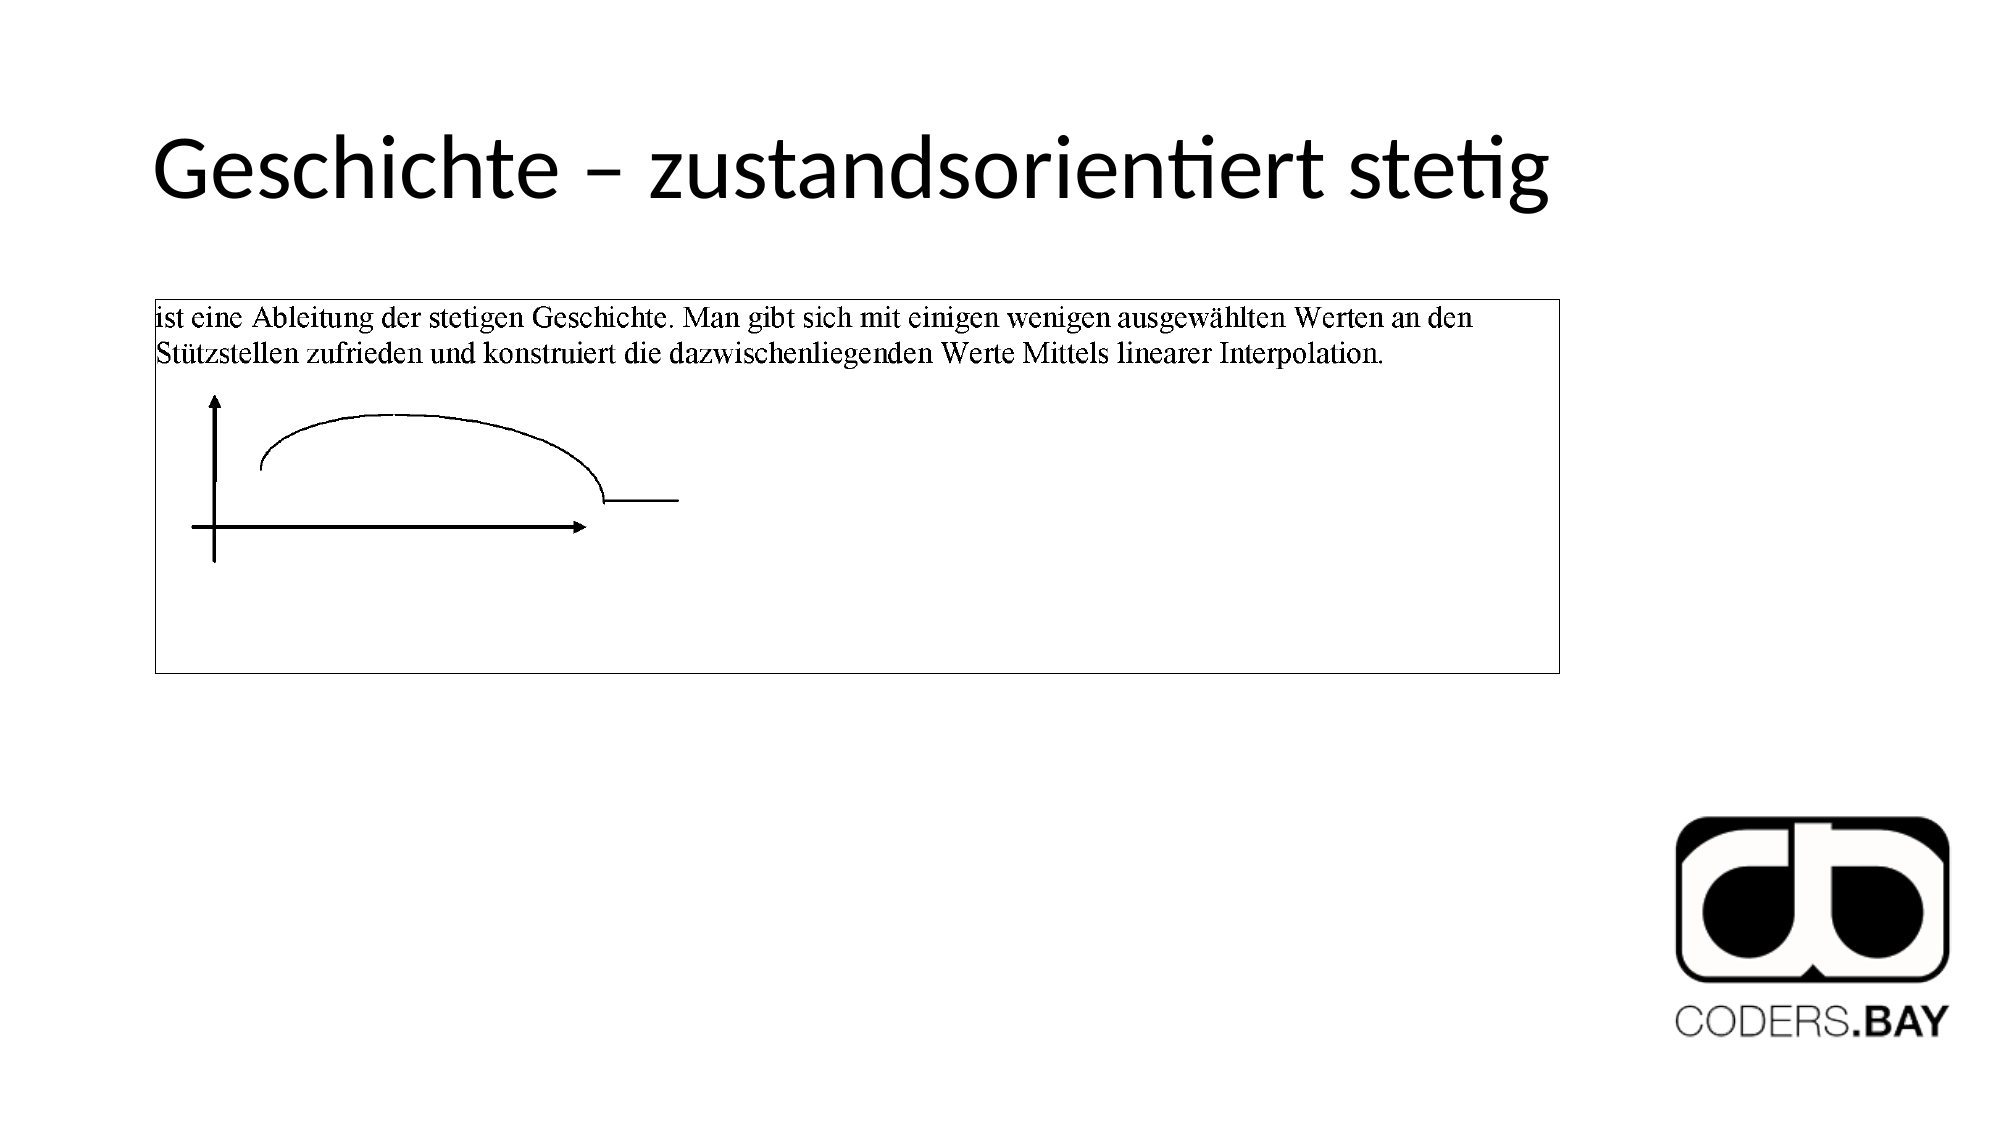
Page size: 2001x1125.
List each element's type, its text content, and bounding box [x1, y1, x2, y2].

picture [1637, 751, 1989, 1103]
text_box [155, 299, 1561, 674]
title Geschichte – zustandsorientiert stetig [137, 59, 1863, 278]
